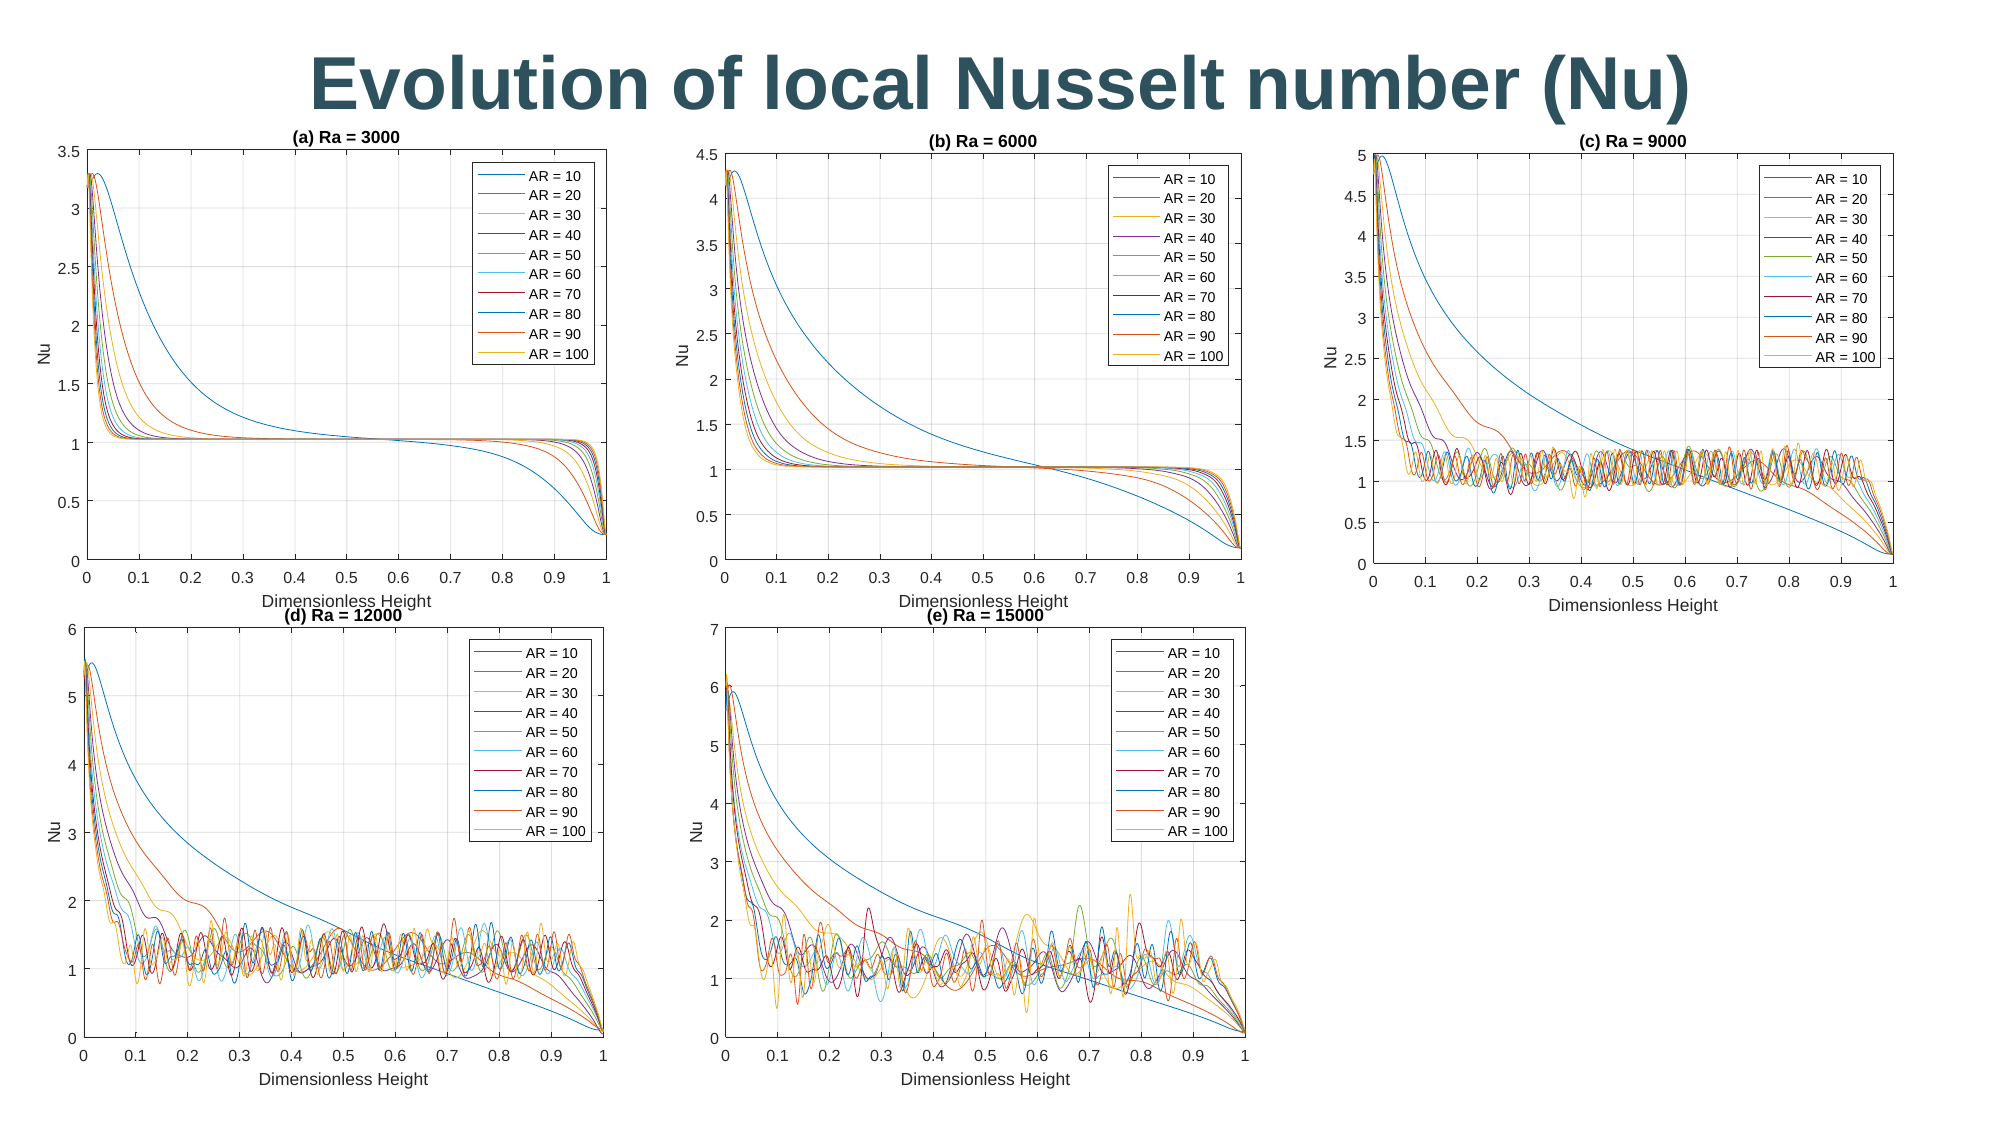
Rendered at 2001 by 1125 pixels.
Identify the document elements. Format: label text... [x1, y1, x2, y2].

title Evolution of local Nusselt number (Nu) [136, 44, 1867, 115]
picture [0, 112, 1956, 1092]
